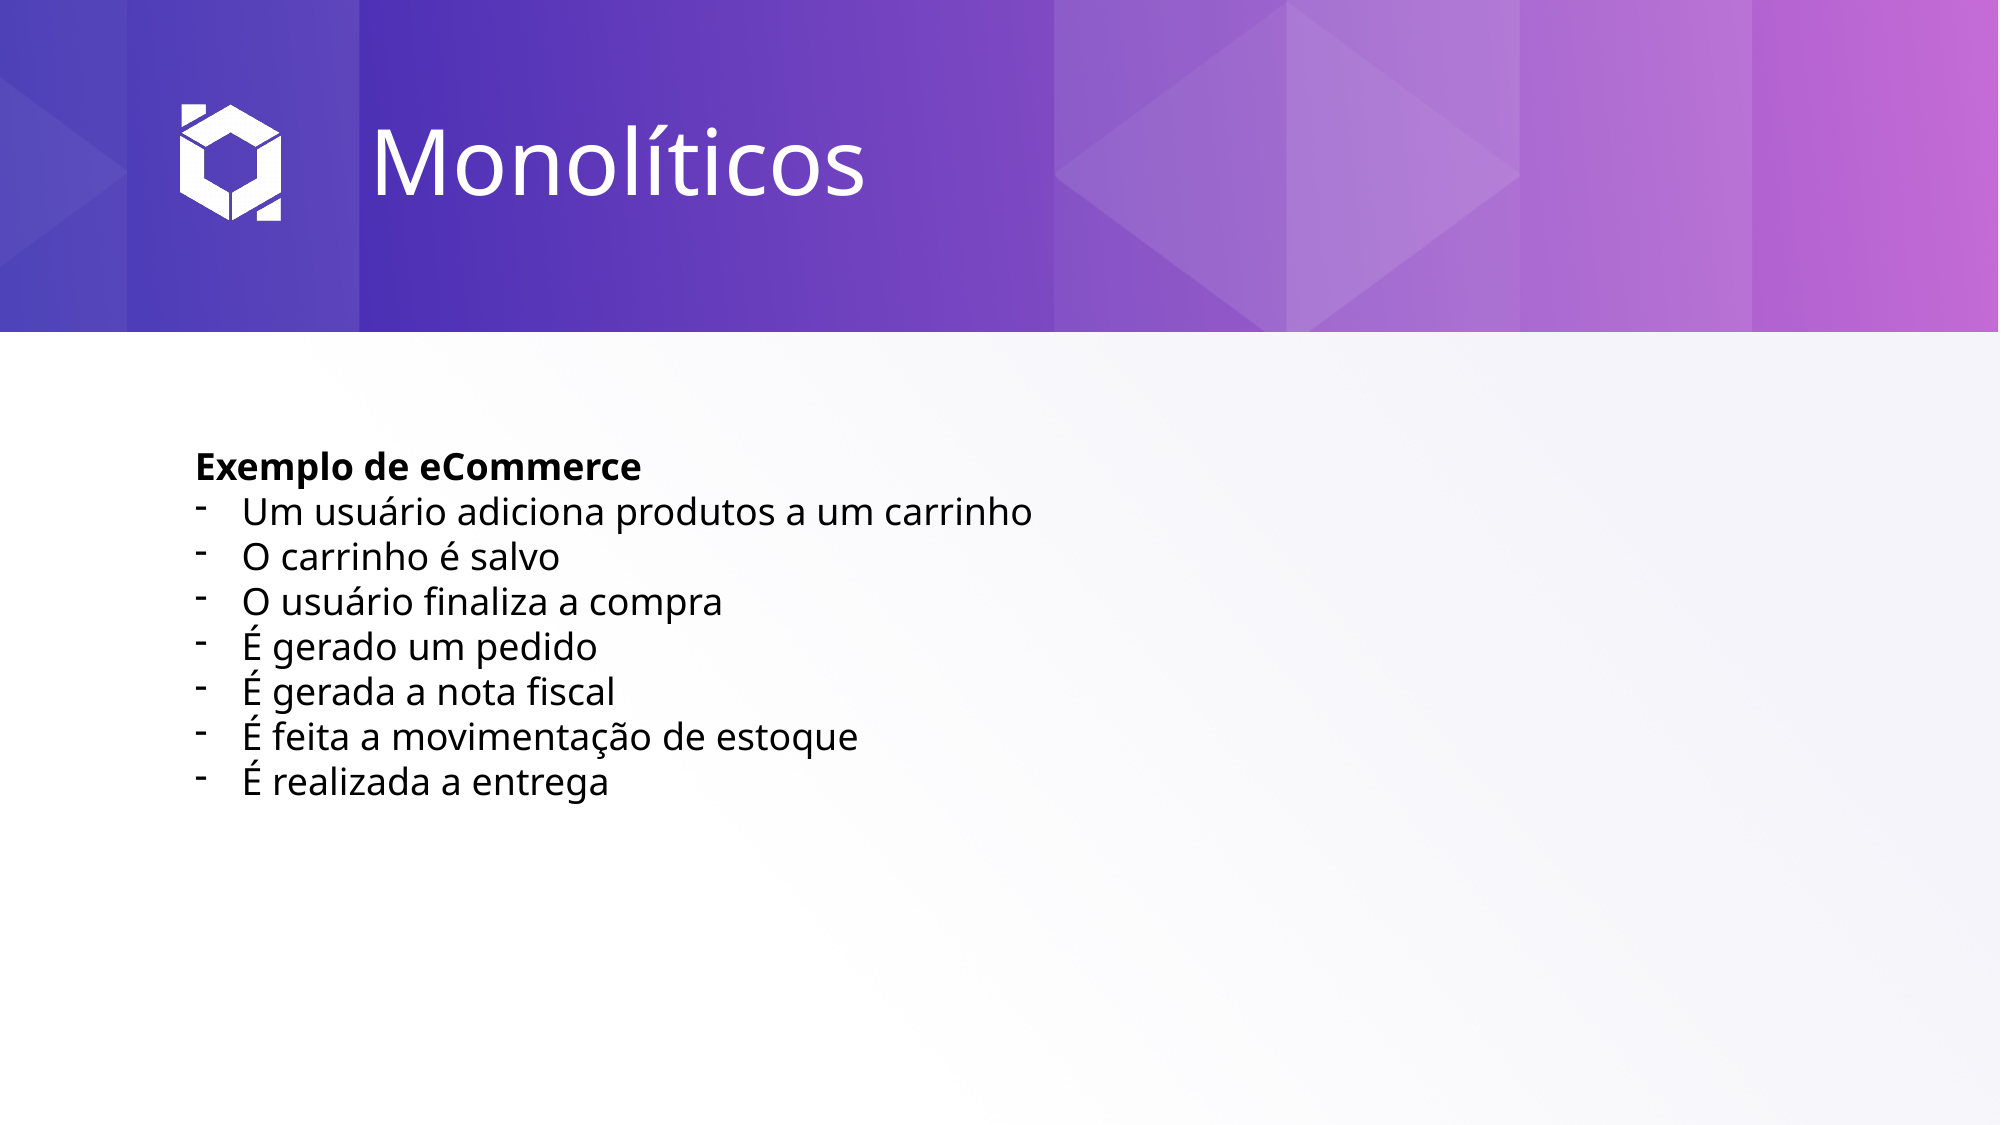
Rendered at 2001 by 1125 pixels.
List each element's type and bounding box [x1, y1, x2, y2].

picture [0, 0, 2000, 332]
list [0, 332, 2000, 1125]
